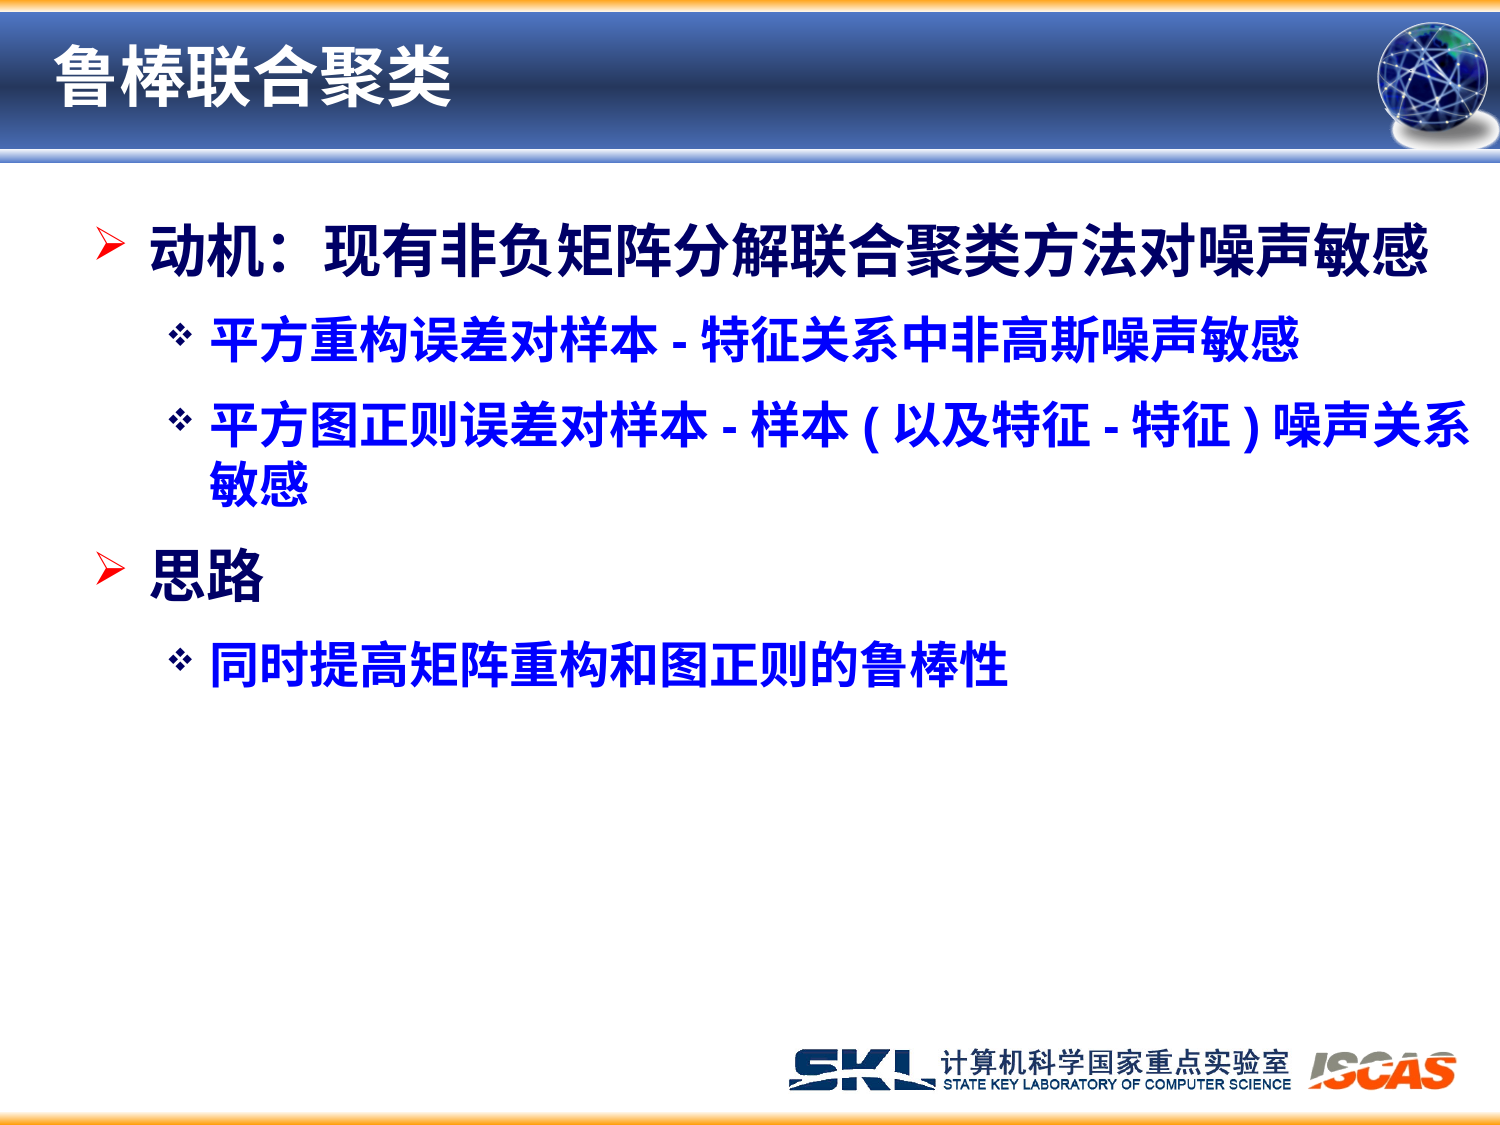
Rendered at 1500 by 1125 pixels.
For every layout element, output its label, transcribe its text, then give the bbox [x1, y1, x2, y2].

title 鲁棒联合聚类 [37, 0, 1365, 151]
list 动机：现有非负矩阵分解联合聚类方法对噪声敏感 平方重构误差对样本-特征关系中非高斯噪声敏感 平方图正则误差对样本-样本(以及特征-特征)噪声关系敏感 思路 同时提高矩阵重构和图正则的鲁棒性 [77, 206, 1500, 1000]
picture [1299, 1040, 1468, 1103]
picture [1374, 18, 1500, 150]
picture [786, 1046, 1294, 1094]
